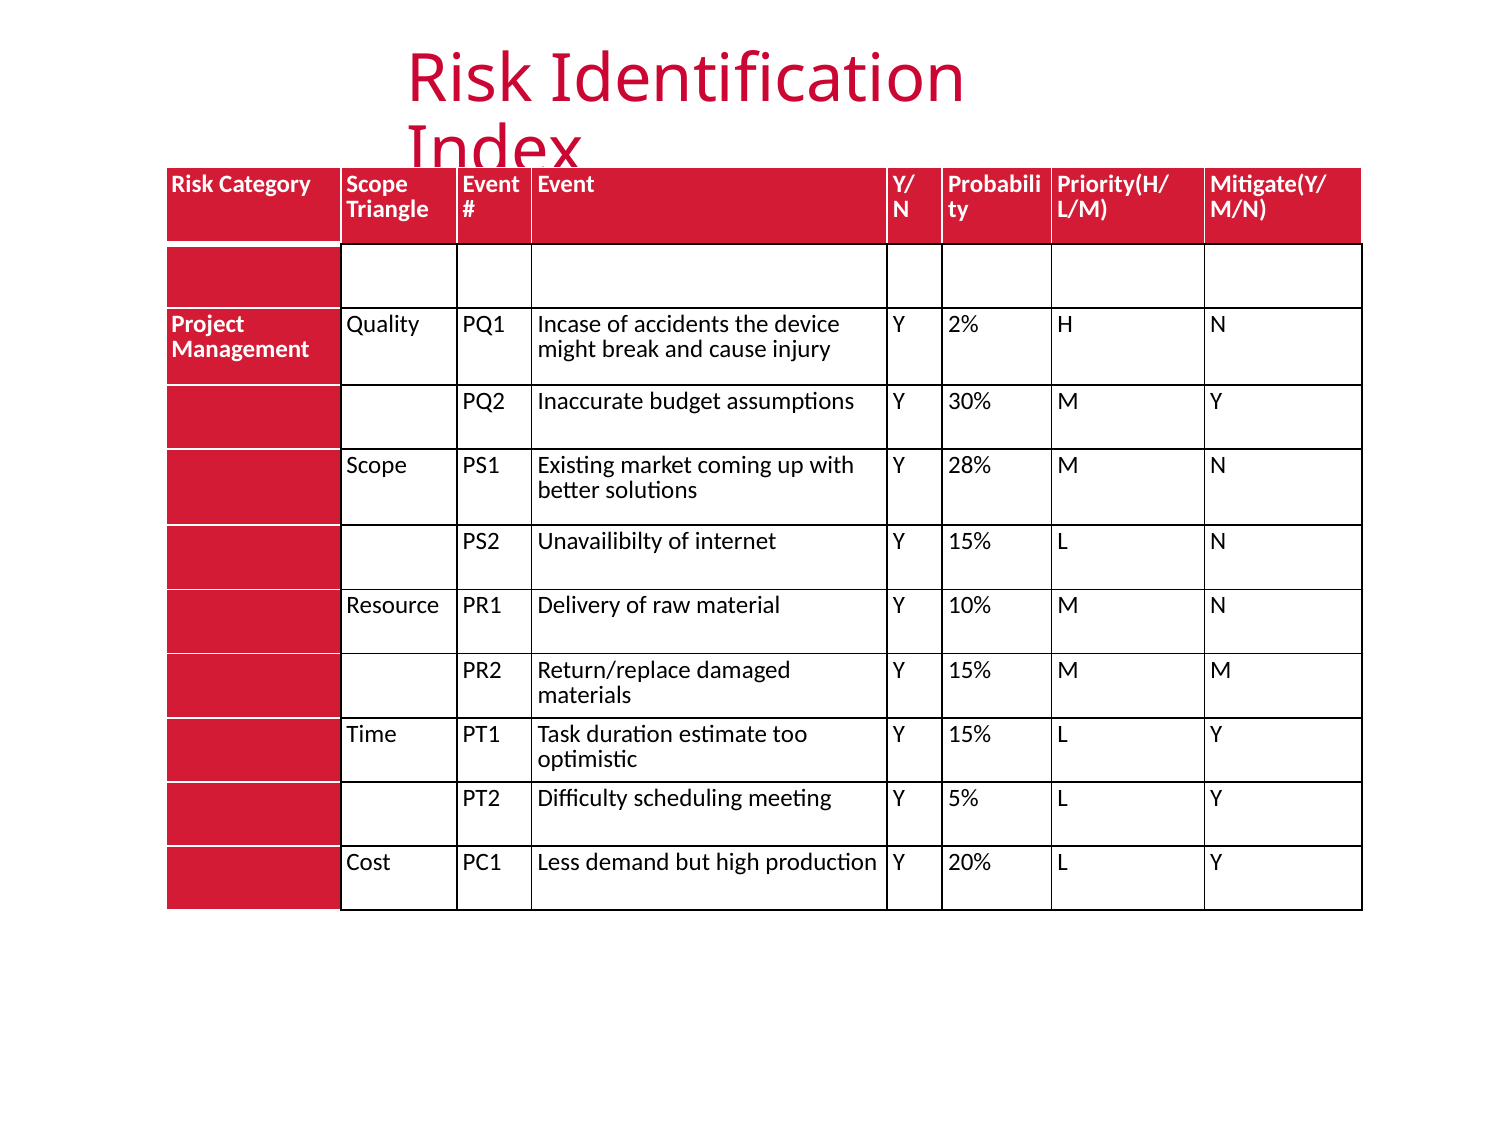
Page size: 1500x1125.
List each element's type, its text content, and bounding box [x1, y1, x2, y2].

table_cell 15% [943, 526, 1051, 589]
table_cell L [1052, 719, 1204, 781]
table_cell Difficulty scheduling meeting [532, 783, 886, 845]
table_cell Scope [342, 450, 456, 524]
table_cell Y [888, 783, 941, 845]
table_cell 30% [943, 386, 1051, 448]
table_cell L [1052, 526, 1204, 589]
table_cell [167, 719, 340, 781]
table_header Priority(H/L/M) [1052, 168, 1204, 243]
table_cell M [1052, 386, 1204, 448]
table_cell M [1205, 654, 1361, 717]
table_header Probability [943, 168, 1051, 243]
table_cell [167, 450, 340, 524]
table_cell L [1052, 783, 1204, 845]
table_cell 20% [943, 847, 1051, 909]
table_cell 15% [943, 719, 1051, 781]
table_cell [342, 245, 456, 307]
table_cell [342, 783, 456, 845]
table_cell N [1205, 590, 1361, 653]
table_cell [167, 847, 340, 909]
table_cell PT2 [458, 783, 531, 845]
table_cell 10% [943, 590, 1051, 653]
table_cell Y [888, 450, 941, 524]
table_cell [458, 245, 531, 307]
table_cell Y [888, 847, 941, 909]
table_cell 15% [943, 654, 1051, 717]
table_cell Return/replace damaged materials [532, 654, 886, 717]
table_cell PR2 [458, 654, 531, 717]
table_cell Y [1205, 783, 1361, 845]
table_header Mitigate(Y/M/N) [1205, 168, 1361, 243]
table_cell Delivery of raw material [532, 590, 886, 653]
text_box Risk Identification Index [391, 36, 1108, 134]
table_cell Y [1205, 847, 1361, 909]
table_cell Y [888, 386, 941, 448]
table_cell PT1 [458, 719, 531, 781]
table_cell PS2 [458, 526, 531, 589]
table_cell [888, 245, 941, 307]
table_cell 28% [943, 450, 1051, 524]
table_header Event [532, 168, 886, 243]
table_cell Y [888, 719, 941, 781]
table_cell L [1052, 847, 1204, 909]
table_cell PQ1 [458, 309, 531, 384]
table_cell [167, 247, 340, 307]
table_cell [167, 386, 340, 448]
table_cell Time [342, 719, 456, 781]
table_cell PC1 [458, 847, 531, 909]
table_header Risk Category [167, 168, 340, 241]
table_cell Unavailibilty of internet [532, 526, 886, 589]
table_cell [167, 654, 340, 717]
table_cell [167, 783, 340, 845]
table_cell Less demand but high production [532, 847, 886, 909]
table_cell Y [888, 654, 941, 717]
table_cell [342, 386, 456, 448]
table_header Y/N [888, 168, 941, 243]
table_cell Resource [342, 590, 456, 653]
table_cell Y [1205, 386, 1361, 448]
table_cell [342, 654, 456, 717]
table_cell N [1205, 526, 1361, 589]
table_cell [1205, 245, 1361, 307]
table_cell PR1 [458, 590, 531, 653]
table_cell Incase of accidents the device might break and cause injury [532, 309, 886, 384]
table_cell Quality [342, 309, 456, 384]
table_cell M [1052, 450, 1204, 524]
table_cell Y [1205, 719, 1361, 781]
table_cell Existing market coming up with better solutions [532, 450, 886, 524]
table_cell Y [888, 590, 941, 653]
table_header Scope Triangle [342, 168, 456, 243]
table_cell H [1052, 309, 1204, 384]
table_header Event# [458, 168, 531, 243]
table_cell Task duration estimate too optimistic [532, 719, 886, 781]
table_cell 5% [943, 783, 1051, 845]
table_cell [1052, 245, 1204, 307]
table_cell M [1052, 654, 1204, 717]
table_cell Project Management [167, 309, 340, 384]
table_cell [532, 245, 886, 307]
table_cell N [1205, 450, 1361, 524]
table_cell 2% [943, 309, 1051, 384]
table_cell Y [888, 526, 941, 589]
table_cell [167, 590, 340, 653]
table_cell PS1 [458, 450, 531, 524]
table_cell Inaccurate budget assumptions [532, 386, 886, 448]
table_cell M [1052, 590, 1204, 653]
table_cell PQ2 [458, 386, 531, 448]
table_cell [167, 526, 340, 589]
table_cell Cost [342, 847, 456, 909]
table_cell [342, 526, 456, 589]
table_cell [943, 245, 1051, 307]
table_cell Y [888, 309, 941, 384]
table_cell N [1205, 309, 1361, 384]
